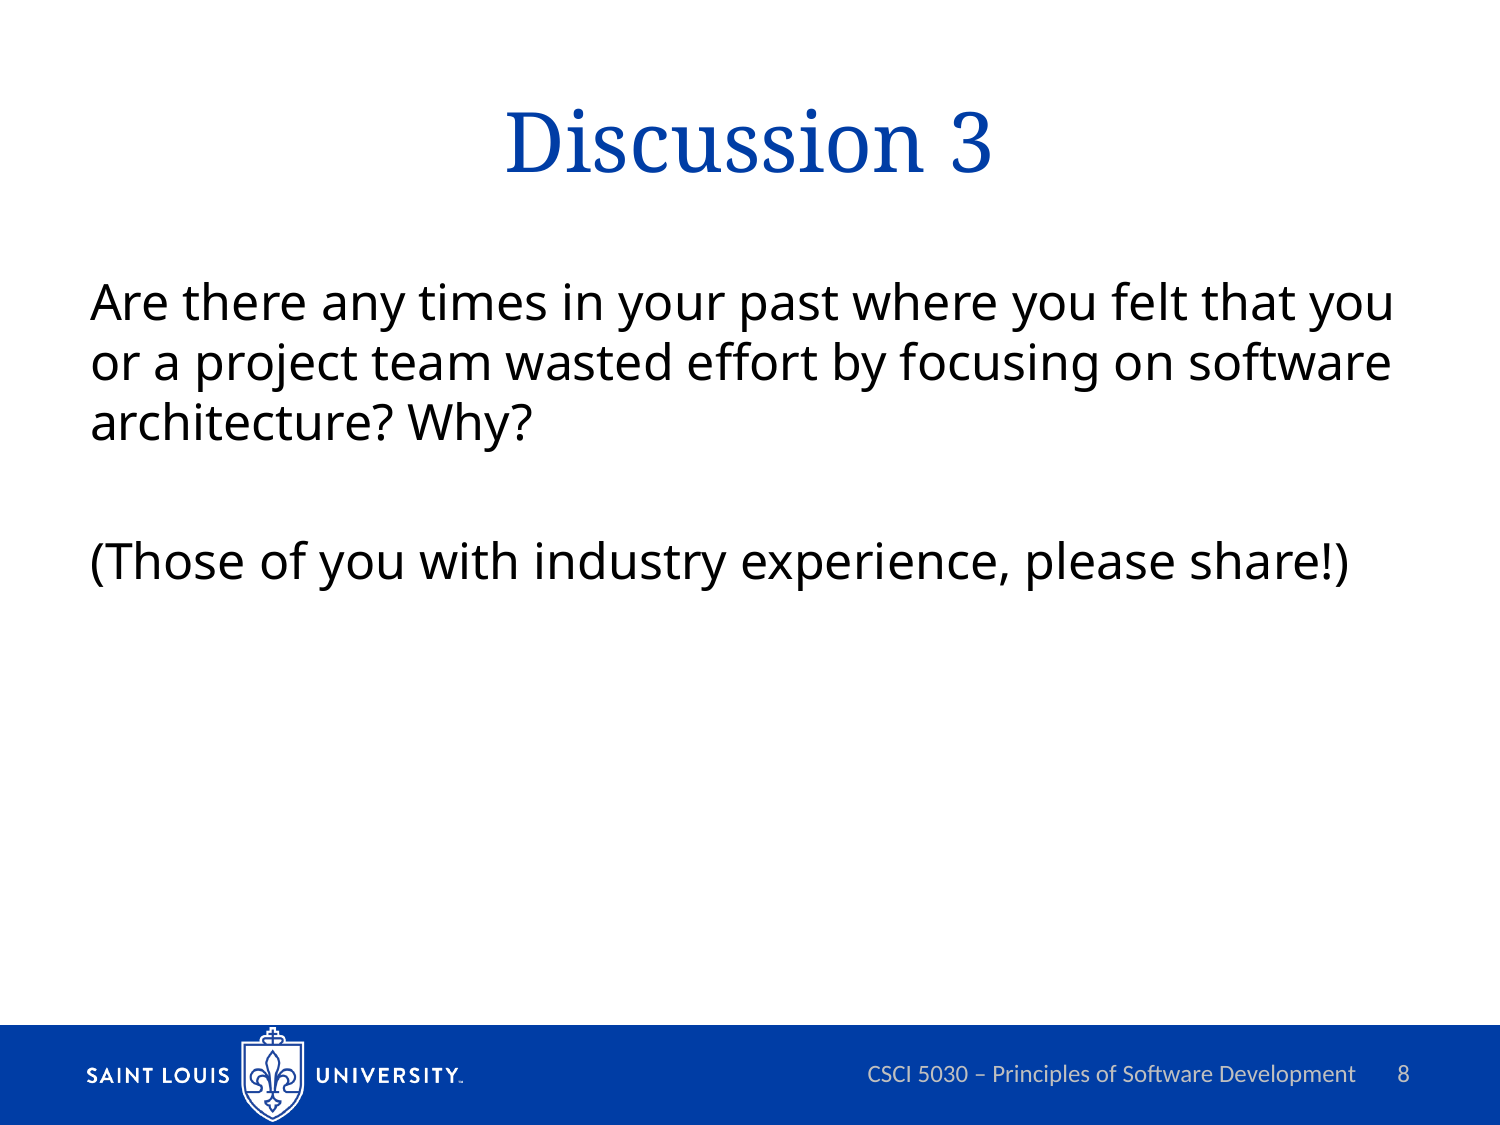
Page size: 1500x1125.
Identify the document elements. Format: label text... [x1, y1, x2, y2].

picture [87, 1027, 463, 1122]
footer CSCI 5030 – Principles of Software Development [849, 1042, 1074, 1103]
slide_number 8 [1074, 1042, 1425, 1103]
list Are there any times in your past where you felt that you or a project team wasted effort by focusing on software architecture? Why? (Those of you with industry experience, please share!) [75, 262, 1425, 1005]
title Discussion 3 [75, 45, 1425, 233]
